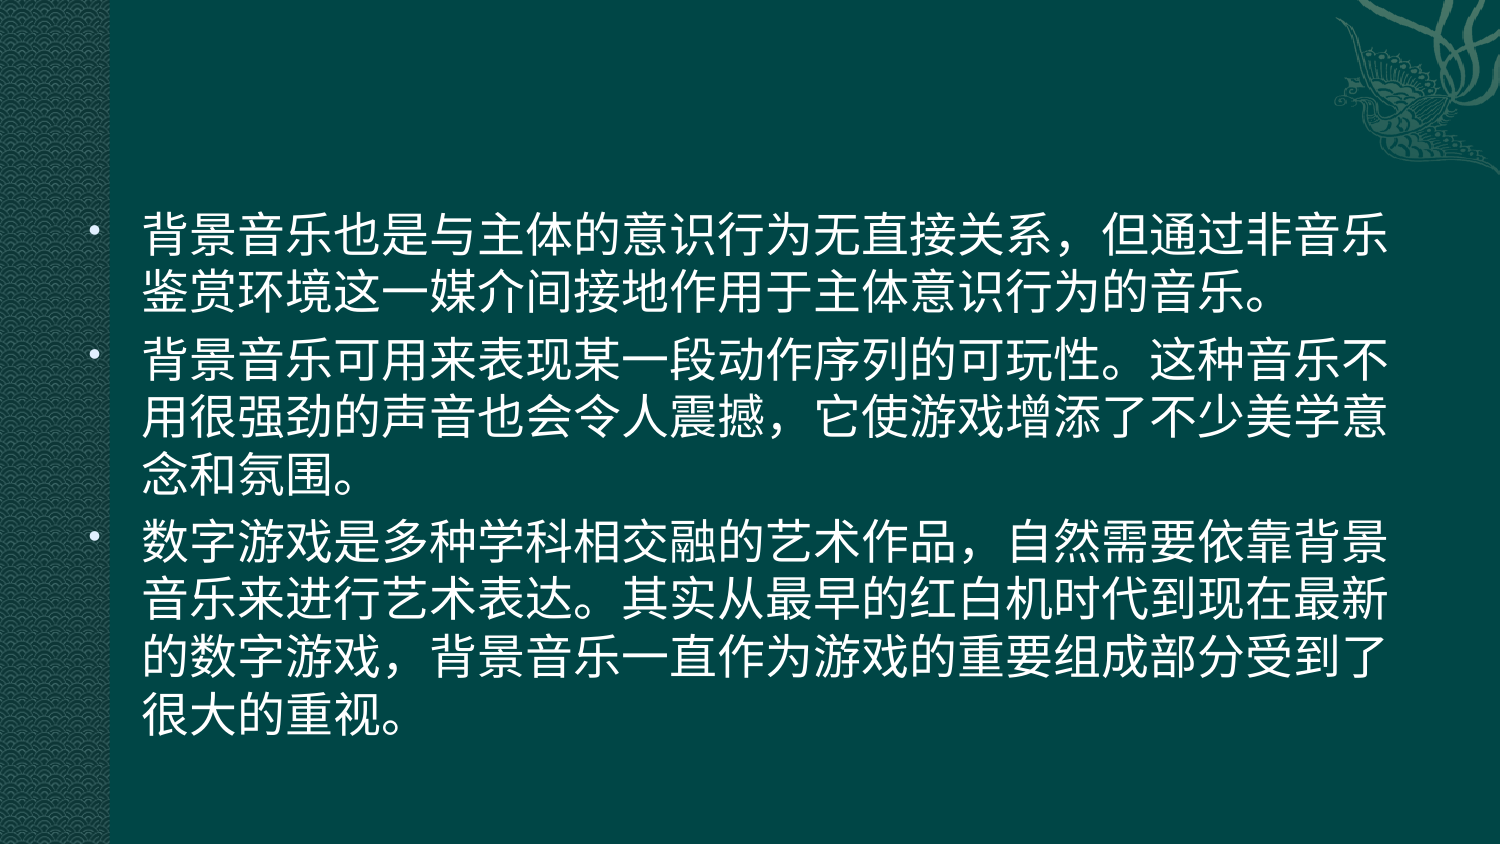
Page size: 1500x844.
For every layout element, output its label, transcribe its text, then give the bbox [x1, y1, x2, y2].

picture [0, 0, 110, 844]
list 背景音乐也是与主体的意识行为无直接关系，但通过非音乐鉴赏环境这一媒介间接地作用于主体意识行为的音乐。 背景音乐可用来表现某一段动作序列的可玩性。这种音乐不用很强劲的声音也会令人震撼，它使游戏增添了不少美学意念和氛围。 数字游戏是多种学科相交融的艺术作品，自然需要依靠背景音乐来进行艺术表达。其实从最早的红白机时代到现在最新的数字游戏，背景音乐一直作为游戏的重要组成部分受到了很大的重视。 [75, 196, 1425, 754]
